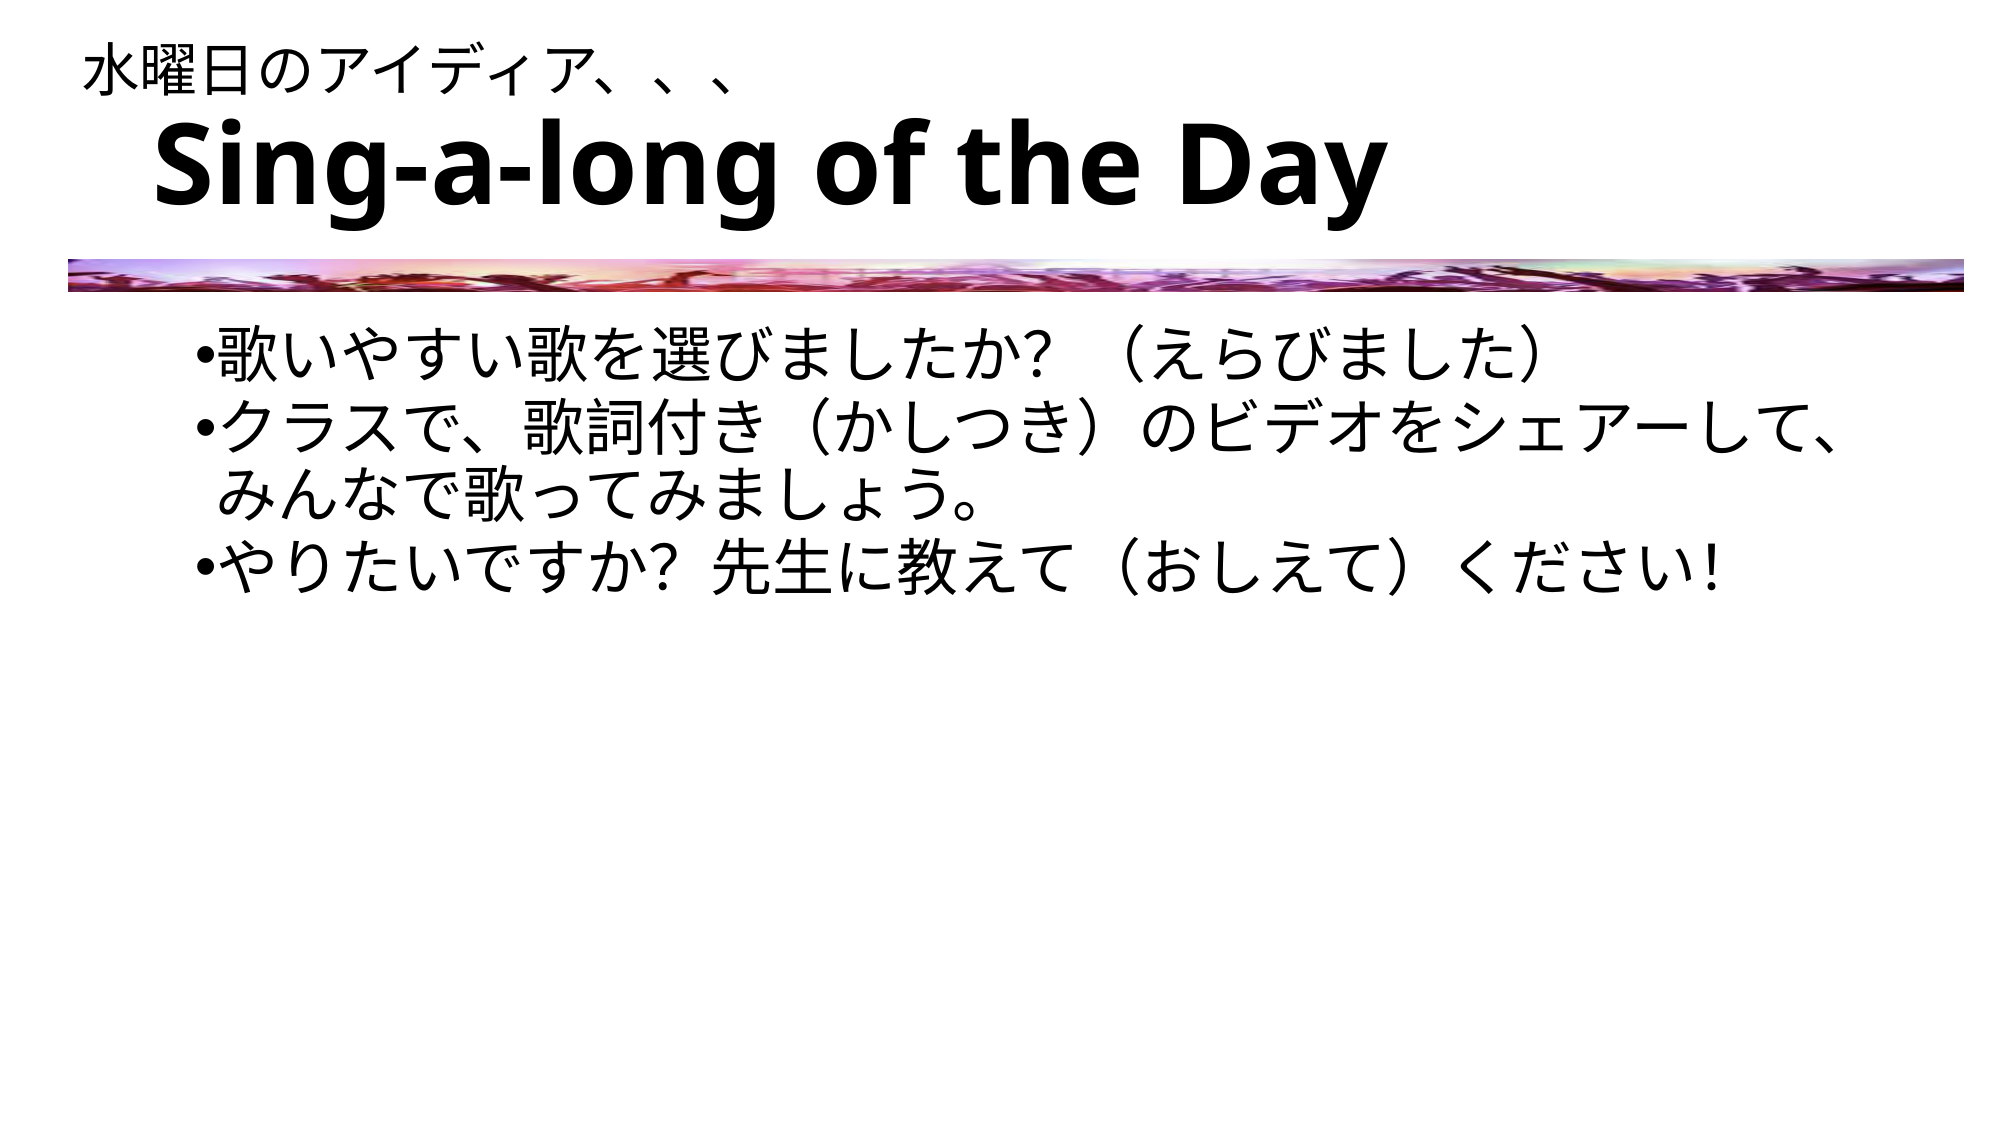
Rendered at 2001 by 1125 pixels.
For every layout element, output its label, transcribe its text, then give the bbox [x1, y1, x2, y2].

title Sing-a-long of the Day [137, 59, 1863, 259]
list 歌いやすい歌を選びましたか？（えらびました） クラスで、歌詞付き（かしつき）のビデオをシェアーして、みんなで歌ってみましょう。 やりたいですか？先生に教えて（おしえて）ください！ [137, 316, 1926, 1014]
picture [68, 259, 1964, 292]
text_box 水曜日のアイディア、、、 [66, 26, 783, 111]
